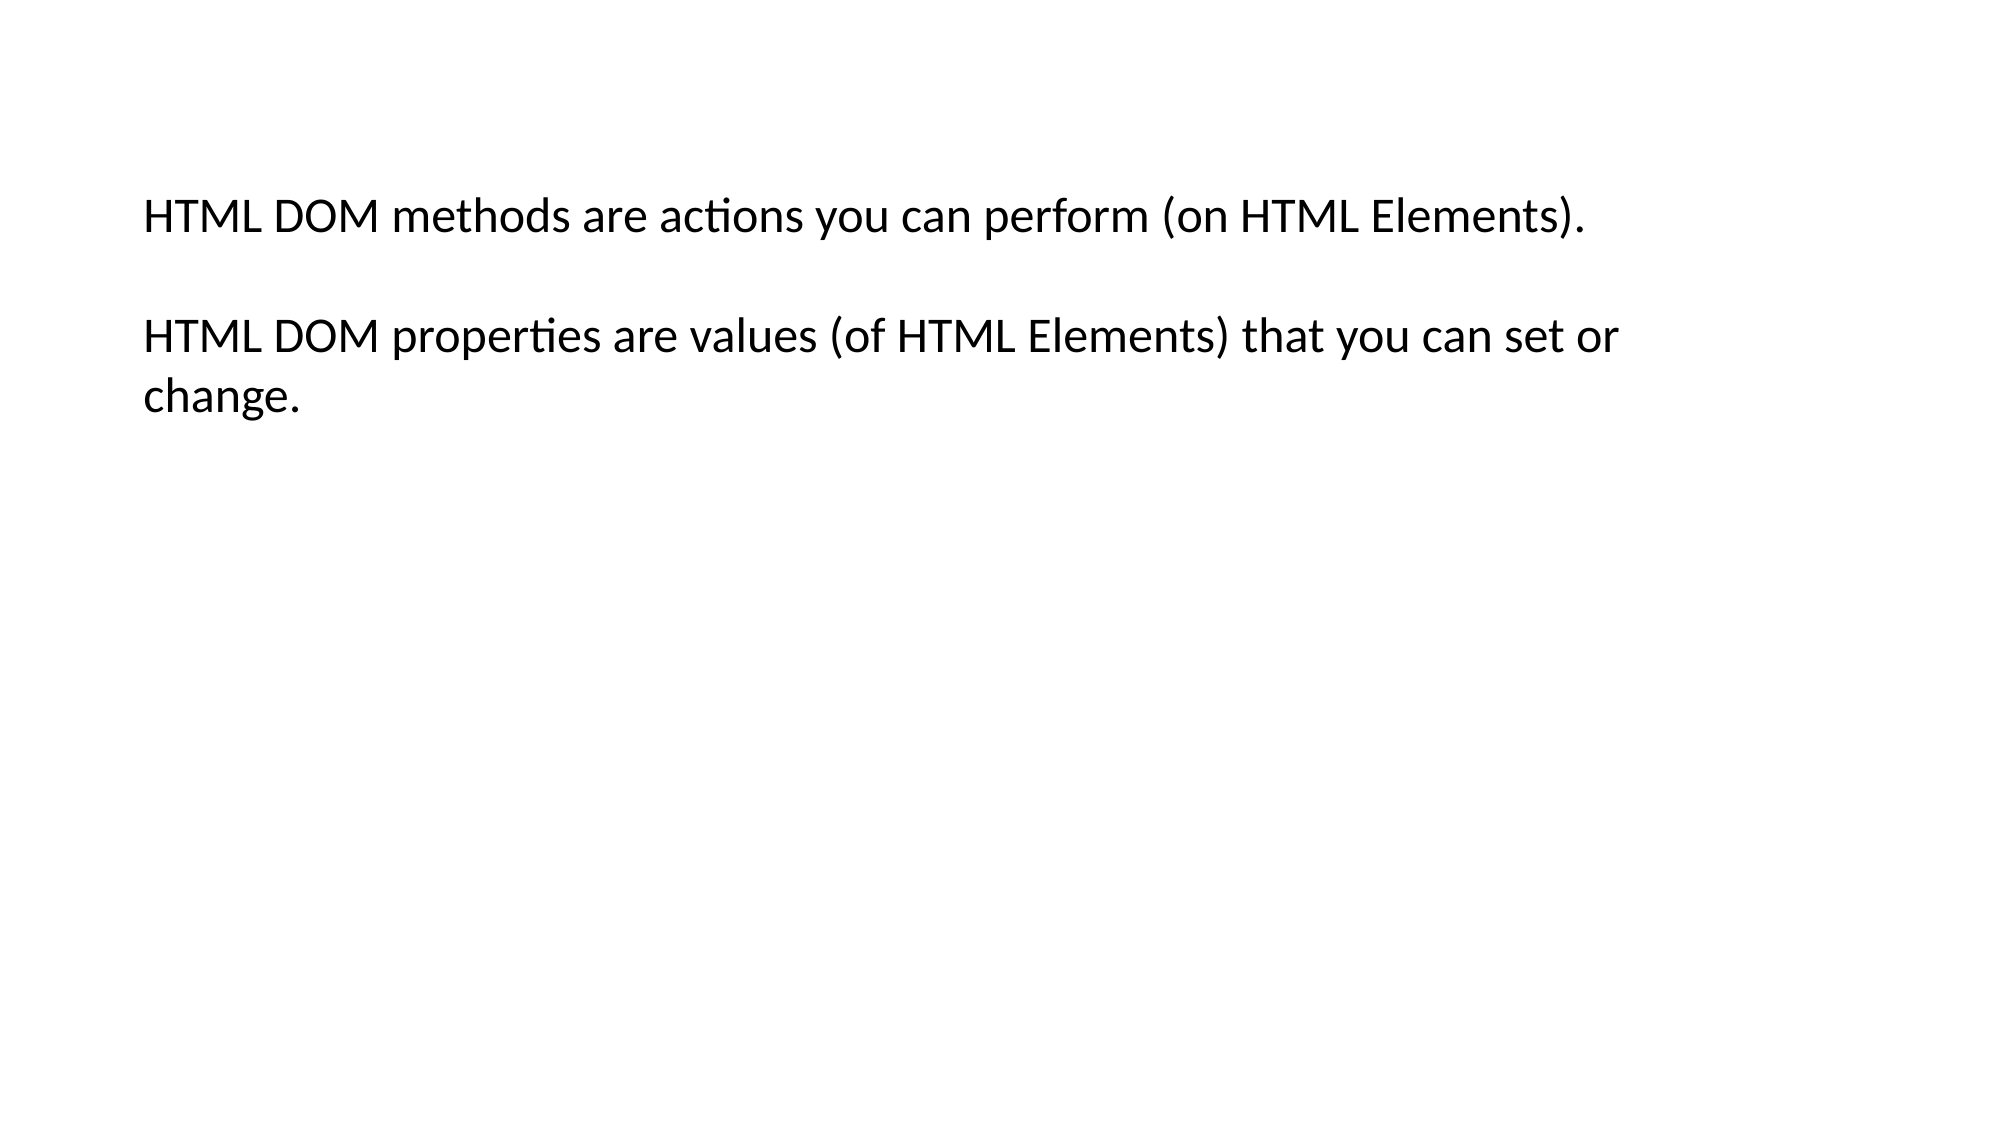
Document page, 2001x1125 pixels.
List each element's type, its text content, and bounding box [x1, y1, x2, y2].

text_box HTML DOM methods are actions you can perform (on HTML Elements). HTML DOM properties are values (of HTML Elements) that you can set or change. [128, 175, 1652, 430]
